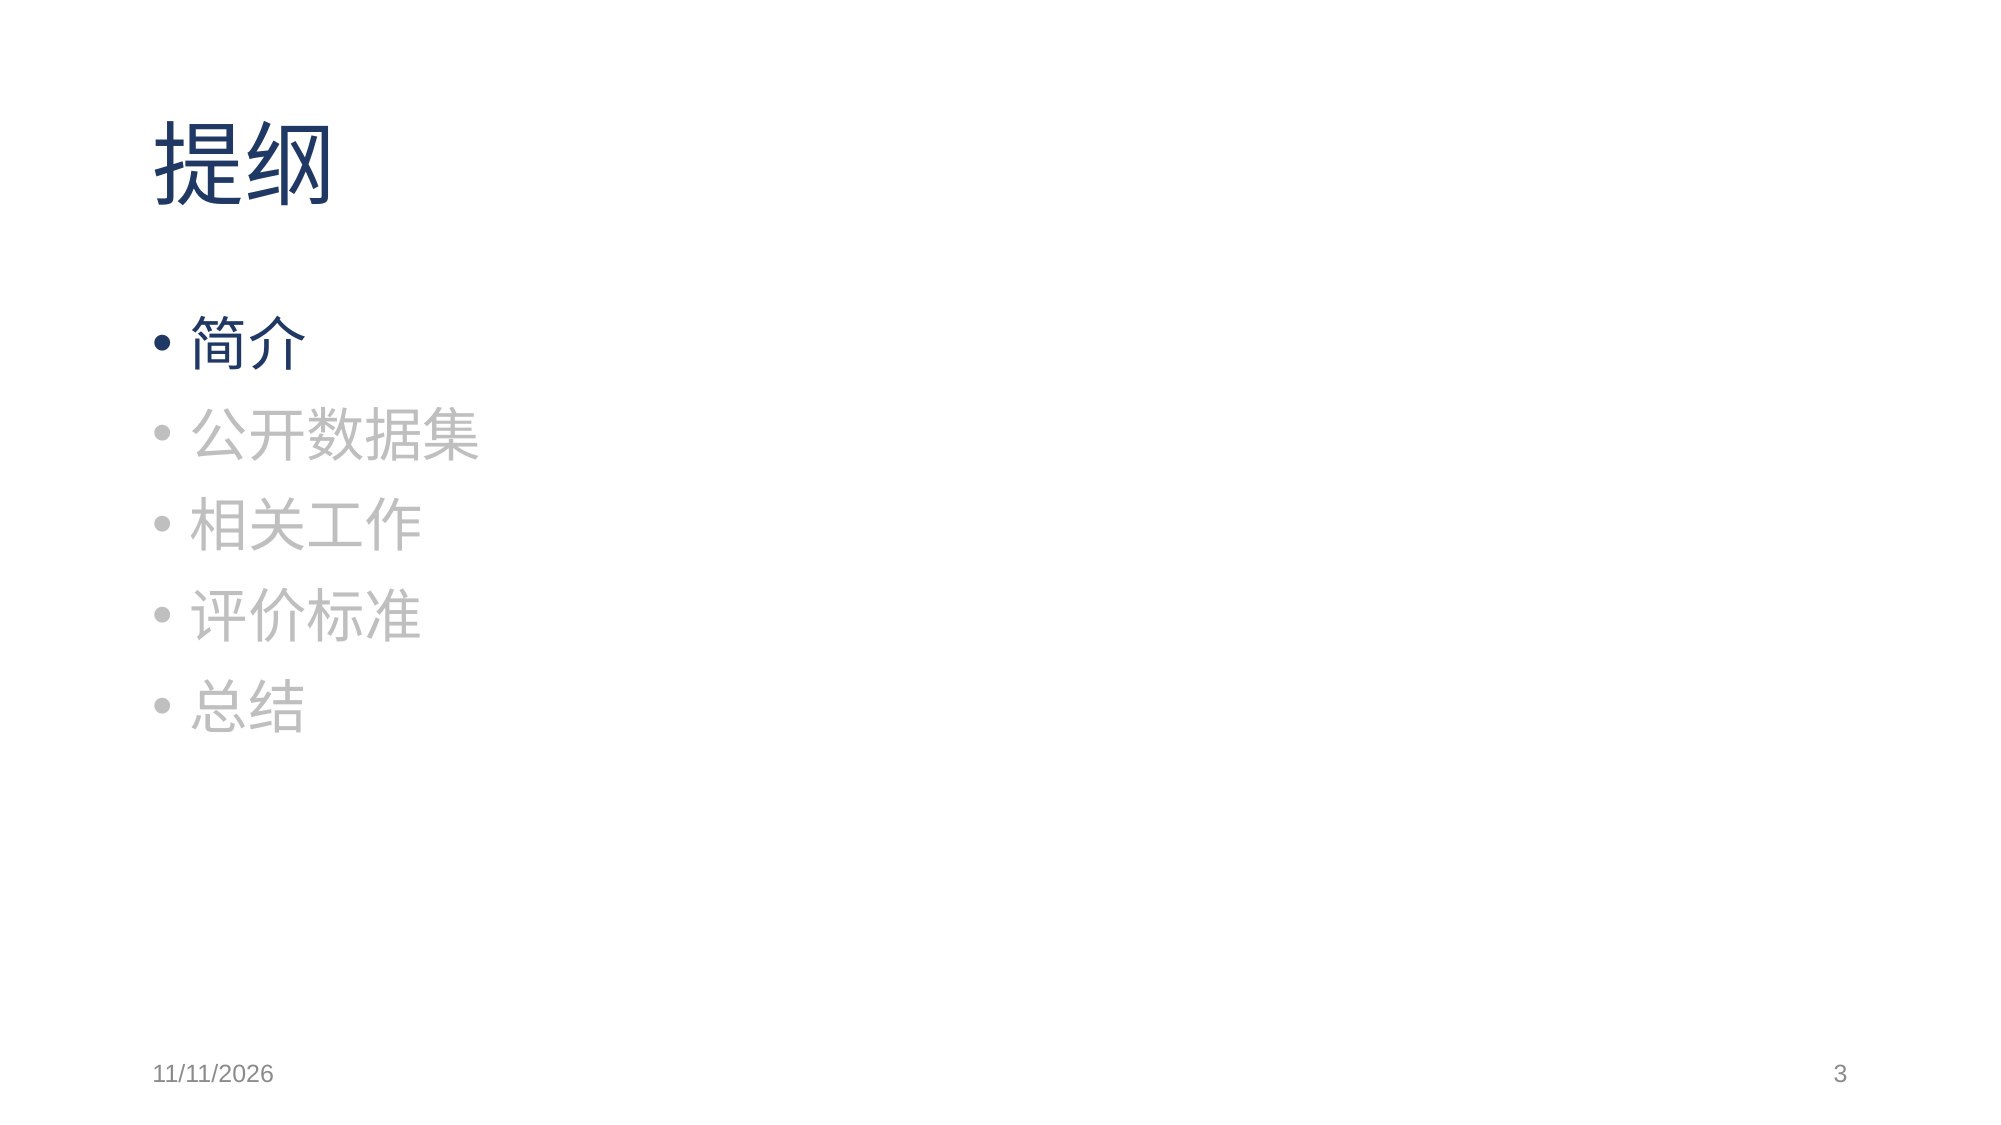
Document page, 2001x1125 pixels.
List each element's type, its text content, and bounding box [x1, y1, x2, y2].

title 提纲 [137, 59, 1863, 278]
list 简介 公开数据集 相关工作 评价标准 总结 [137, 299, 1863, 1014]
slide_number 3 [1412, 1042, 1863, 1103]
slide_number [137, 1042, 588, 1103]
